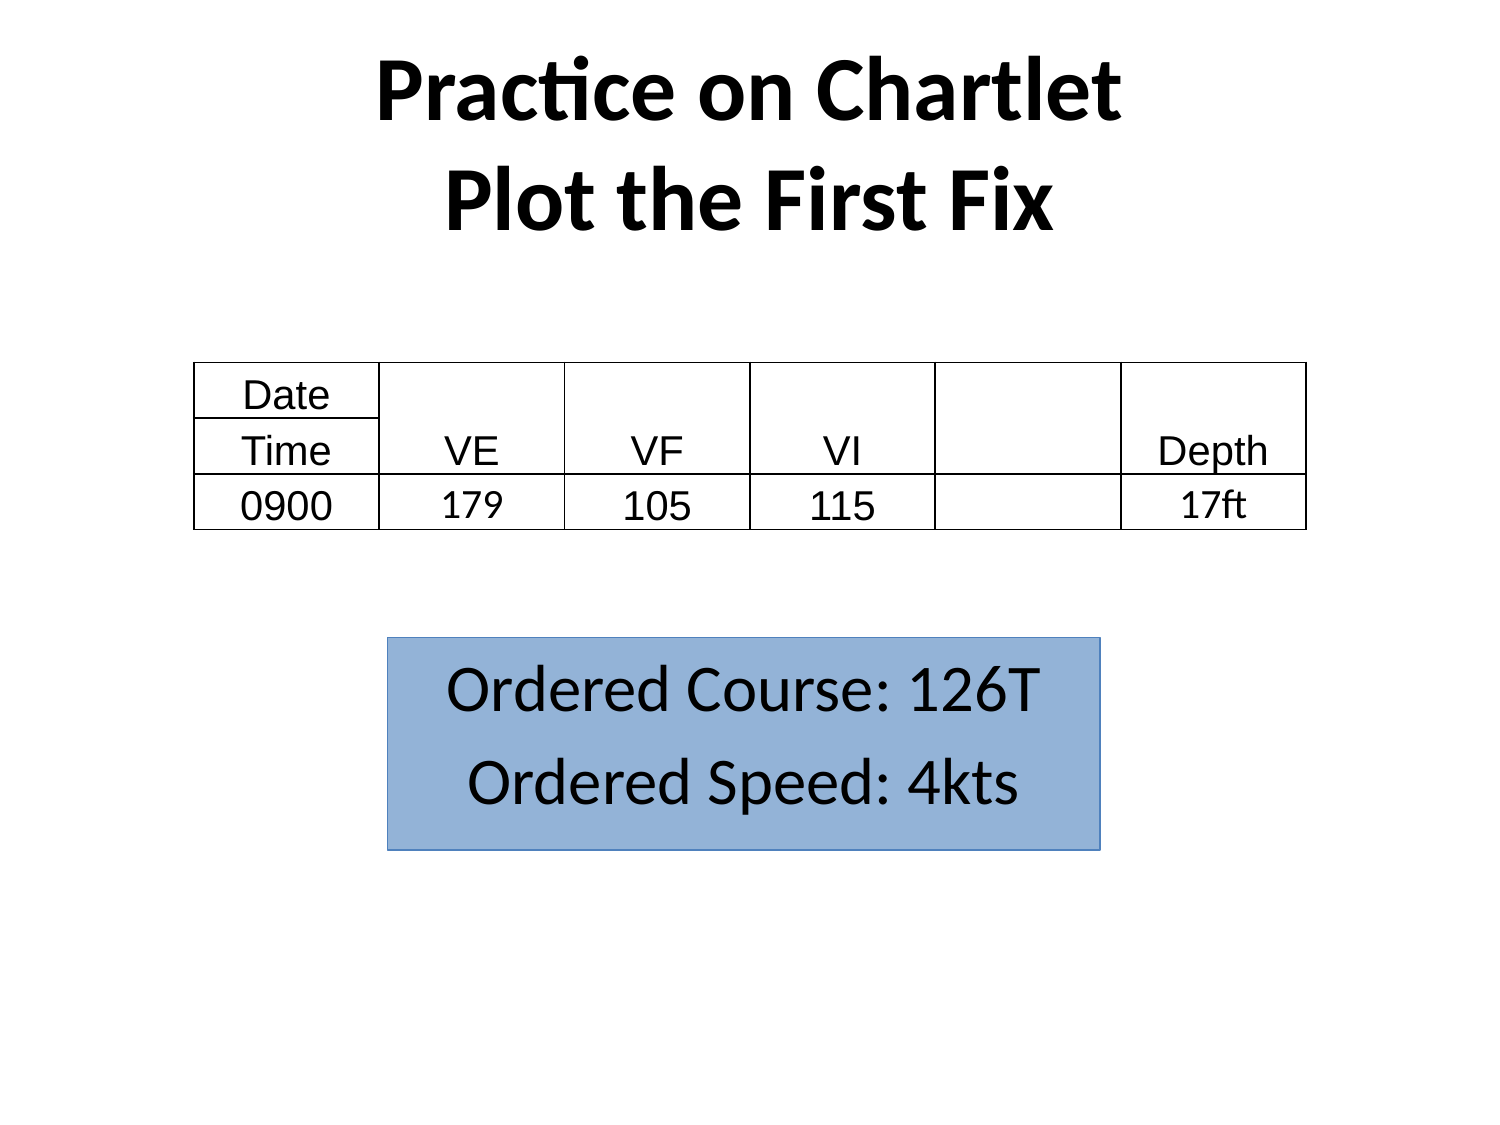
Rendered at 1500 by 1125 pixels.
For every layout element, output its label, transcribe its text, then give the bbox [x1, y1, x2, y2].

table_cell 17ft [1122, 475, 1305, 529]
table_cell [936, 475, 1120, 529]
table_cell 179 [380, 475, 564, 529]
table_header VI [751, 363, 934, 473]
table_header Date [195, 363, 378, 417]
table_cell Time [195, 419, 378, 473]
title Practice on Chartlet Plot the First Fix [75, 45, 1425, 233]
table_header Depth [1122, 363, 1305, 473]
table_cell 105 [565, 475, 749, 529]
table_header VE [380, 363, 564, 473]
table_header VF [565, 363, 749, 473]
text_box Ordered Course: 126T Ordered Speed: 4kts [387, 637, 1100, 850]
table_cell 115 [751, 475, 934, 529]
table_cell 0900 [195, 475, 378, 529]
table_header [936, 363, 1120, 473]
